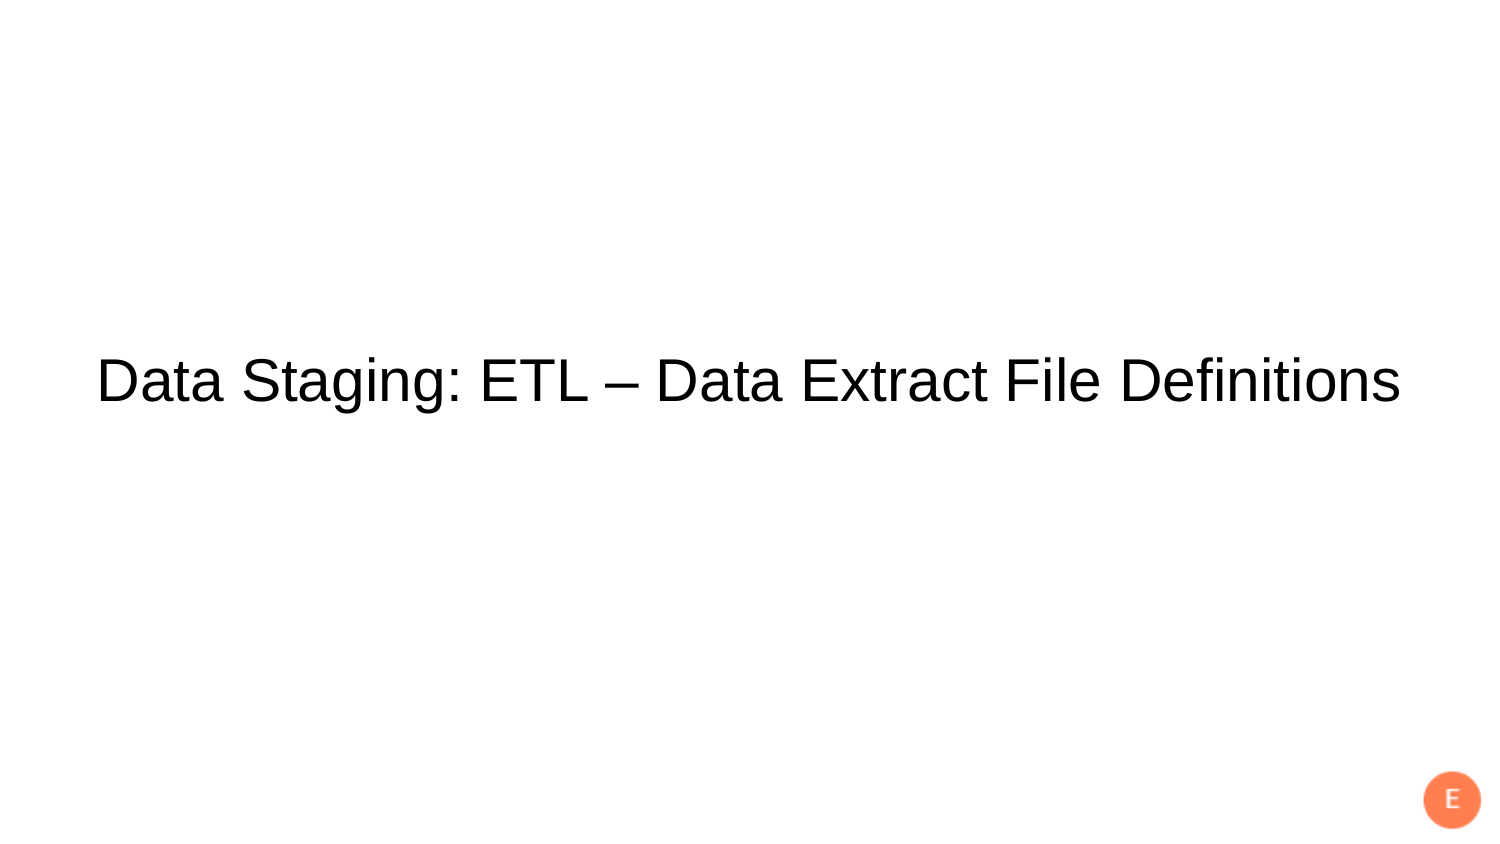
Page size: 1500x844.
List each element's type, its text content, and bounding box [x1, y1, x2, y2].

picture [1416, 767, 1494, 837]
title Data Staging: ETL – Data Extract File Definitions [51, 352, 1449, 491]
